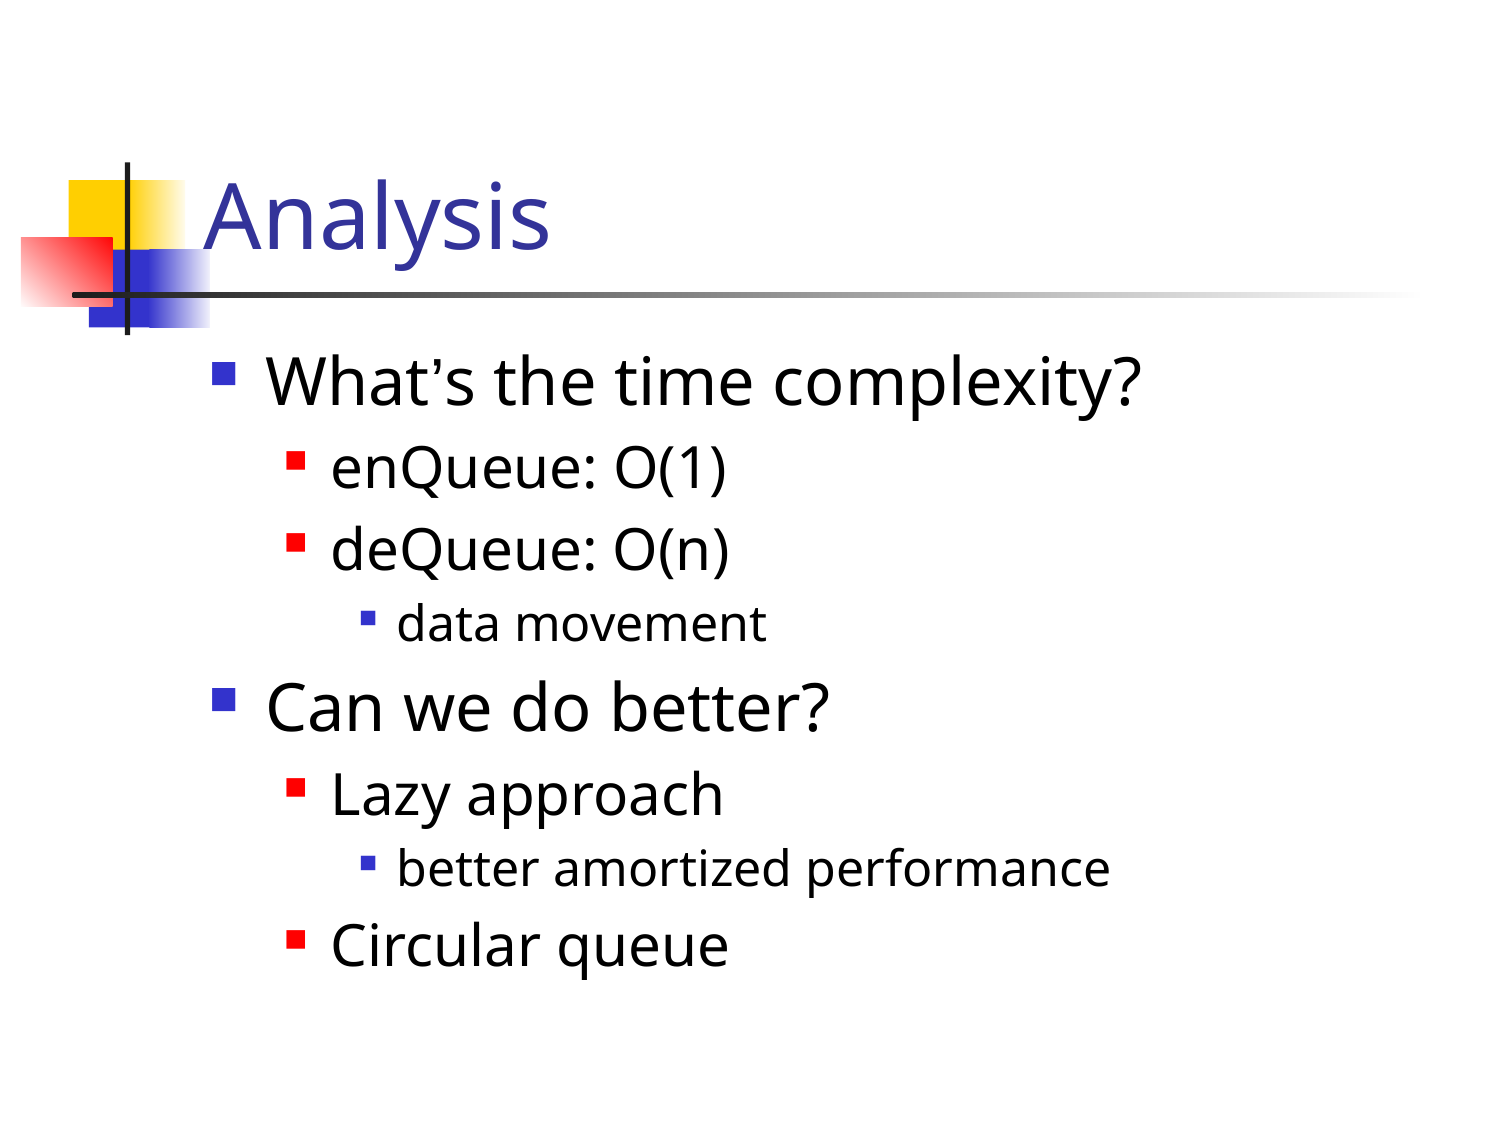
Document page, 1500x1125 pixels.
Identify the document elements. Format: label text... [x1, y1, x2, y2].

title Analysis [188, 35, 1468, 275]
list What’s the time complexity? enQueue: O(1) deQueue: O(n) data movement Can we do better? Lazy approach better amortized performance Circular queue [193, 331, 1469, 1006]
